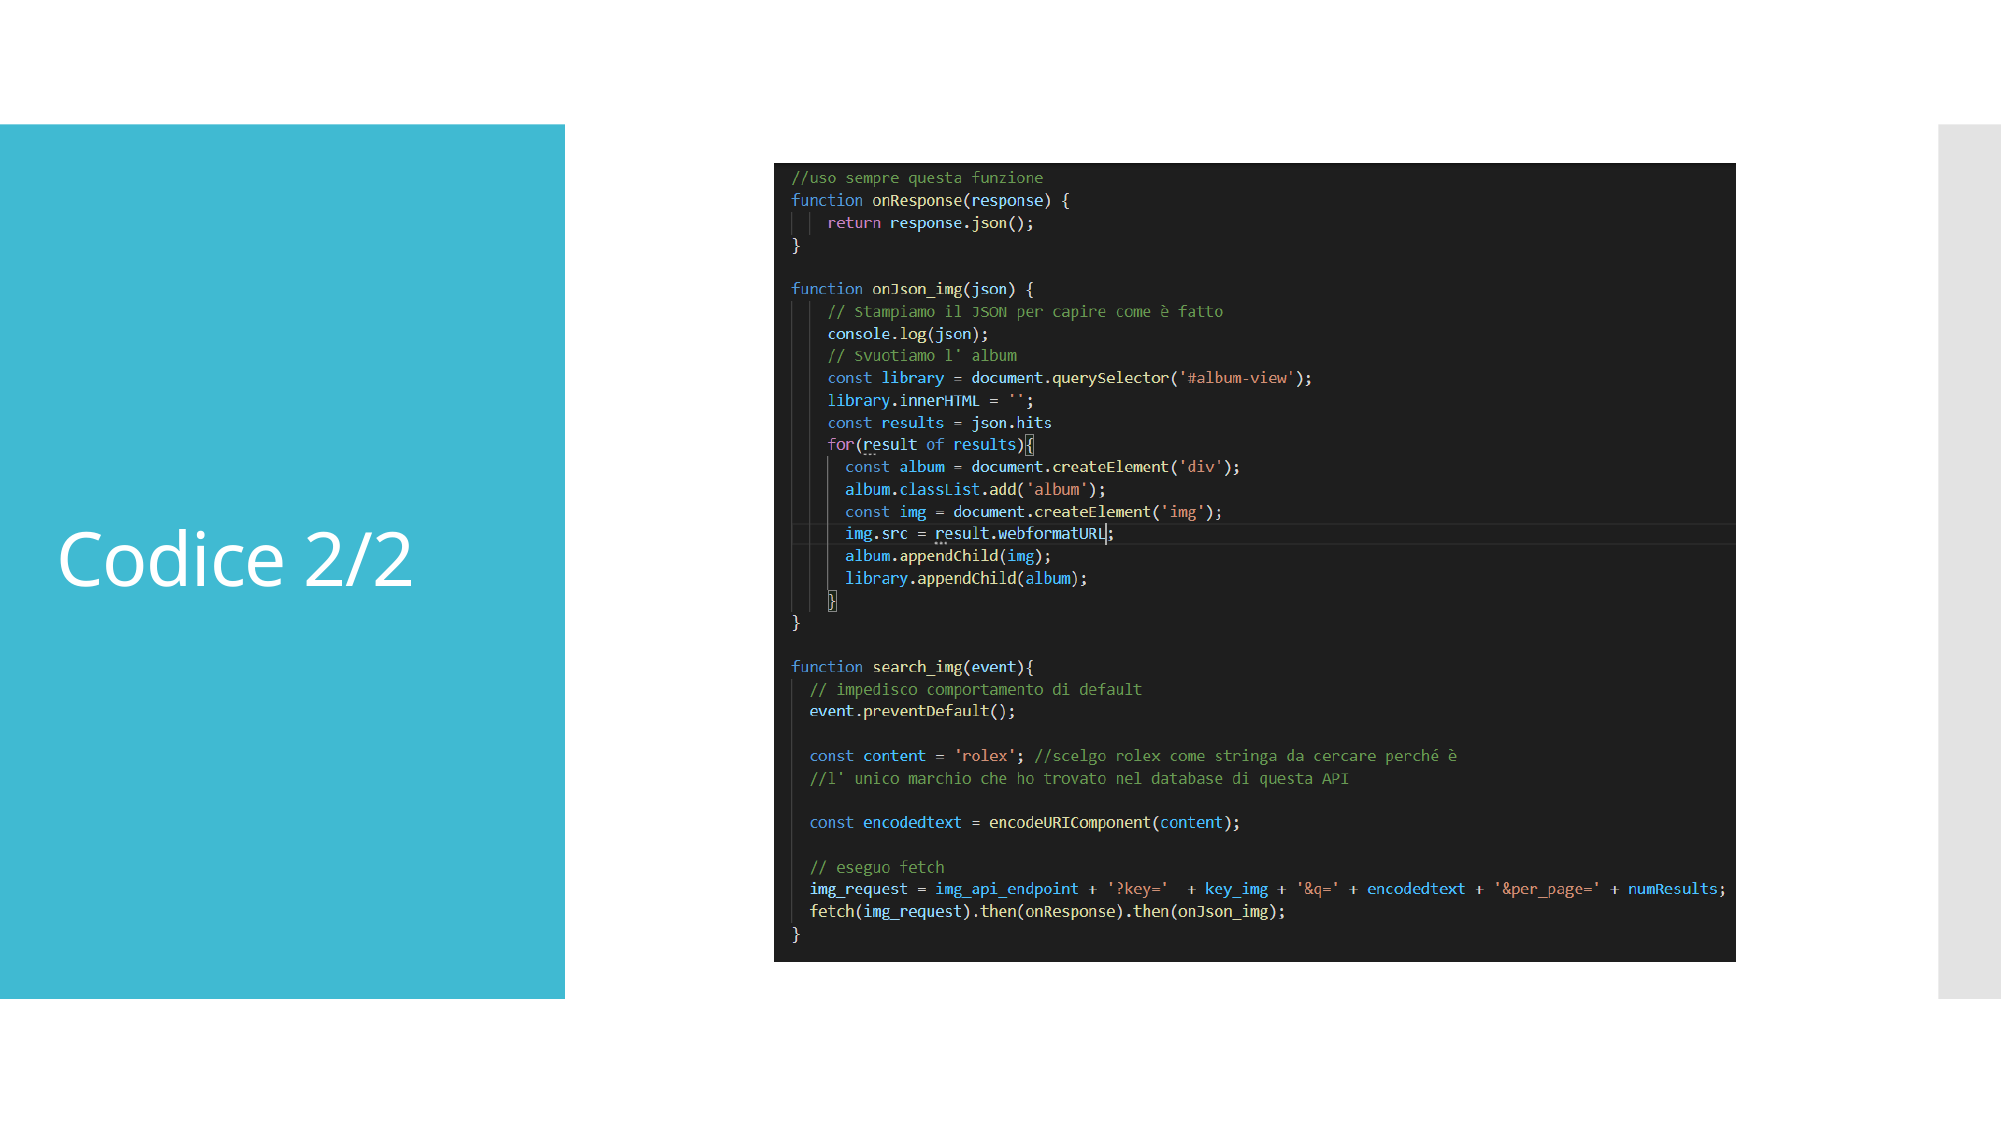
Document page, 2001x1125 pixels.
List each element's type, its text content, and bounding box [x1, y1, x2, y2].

picture [773, 163, 1737, 962]
title Codice 2/2 [41, 184, 525, 940]
